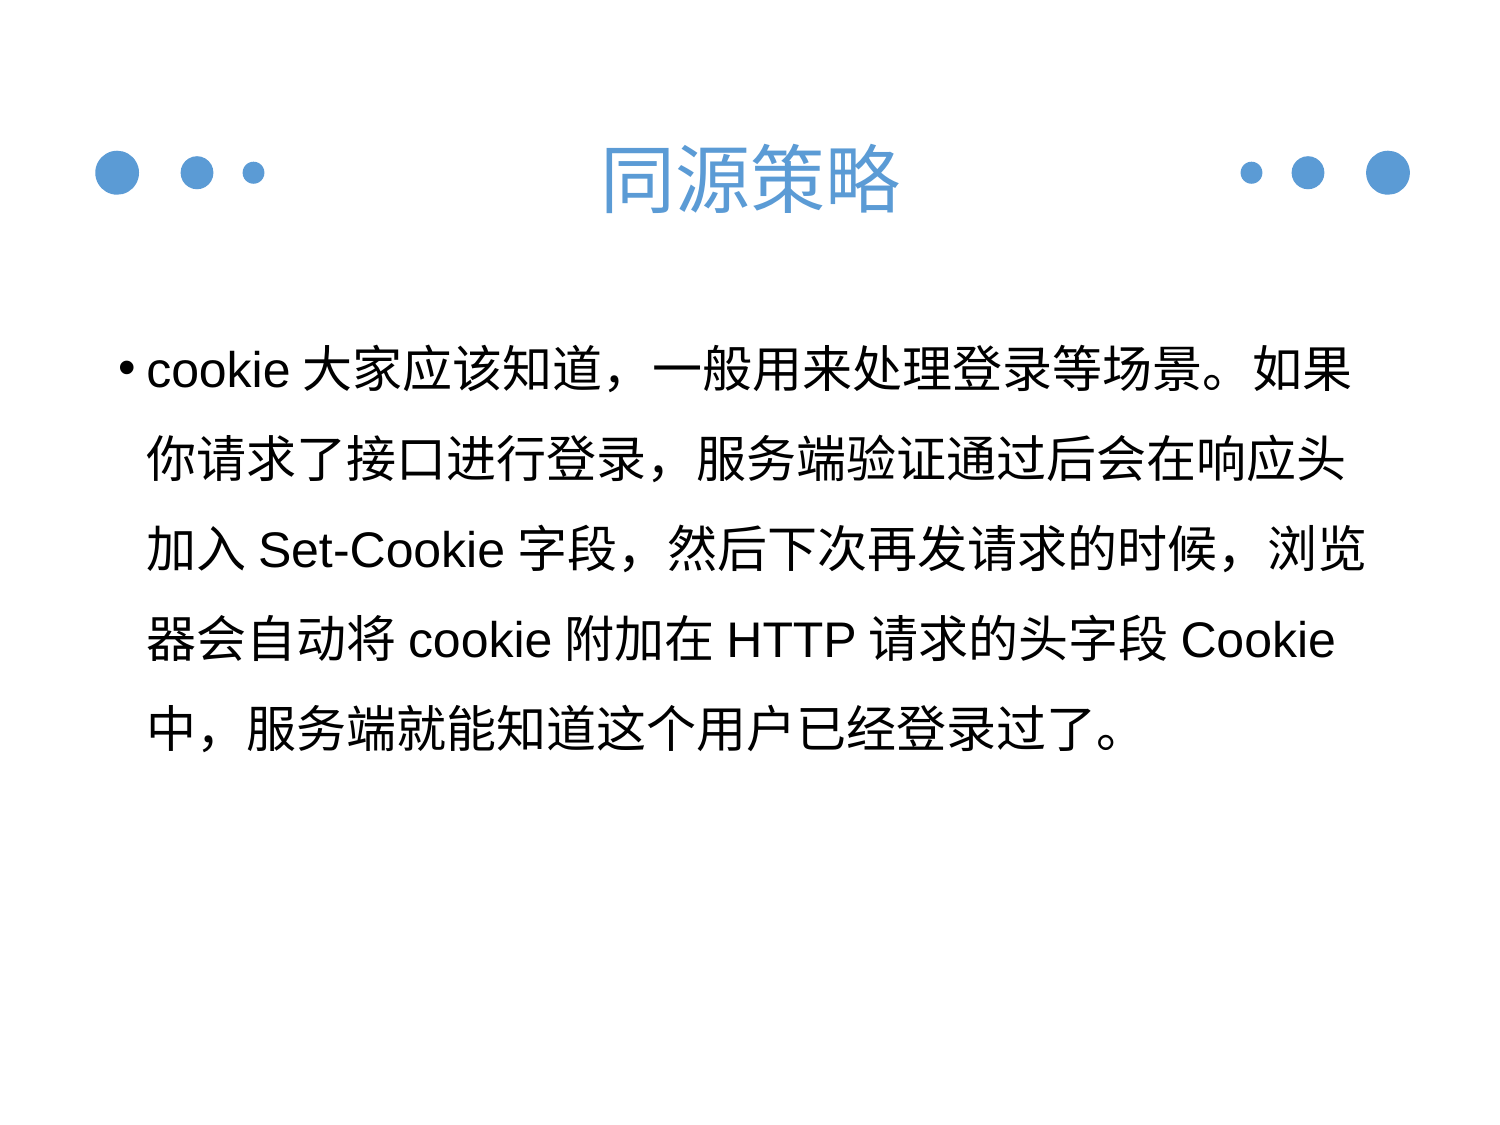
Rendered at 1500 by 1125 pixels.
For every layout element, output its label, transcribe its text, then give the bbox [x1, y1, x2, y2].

list cookie大家应该知道，一般用来处理登录等场景。如果你请求了接口进行登录，服务端验证通过后会在响应头加入Set-Cookie字段，然后下次再发请求的时候，浏览器会自动将cookie附加在HTTP请求的头字段Cookie中，服务端就能知道这个用户已经登录过了。 [102, 299, 1398, 1014]
title 同源策略 [272, 59, 1228, 278]
